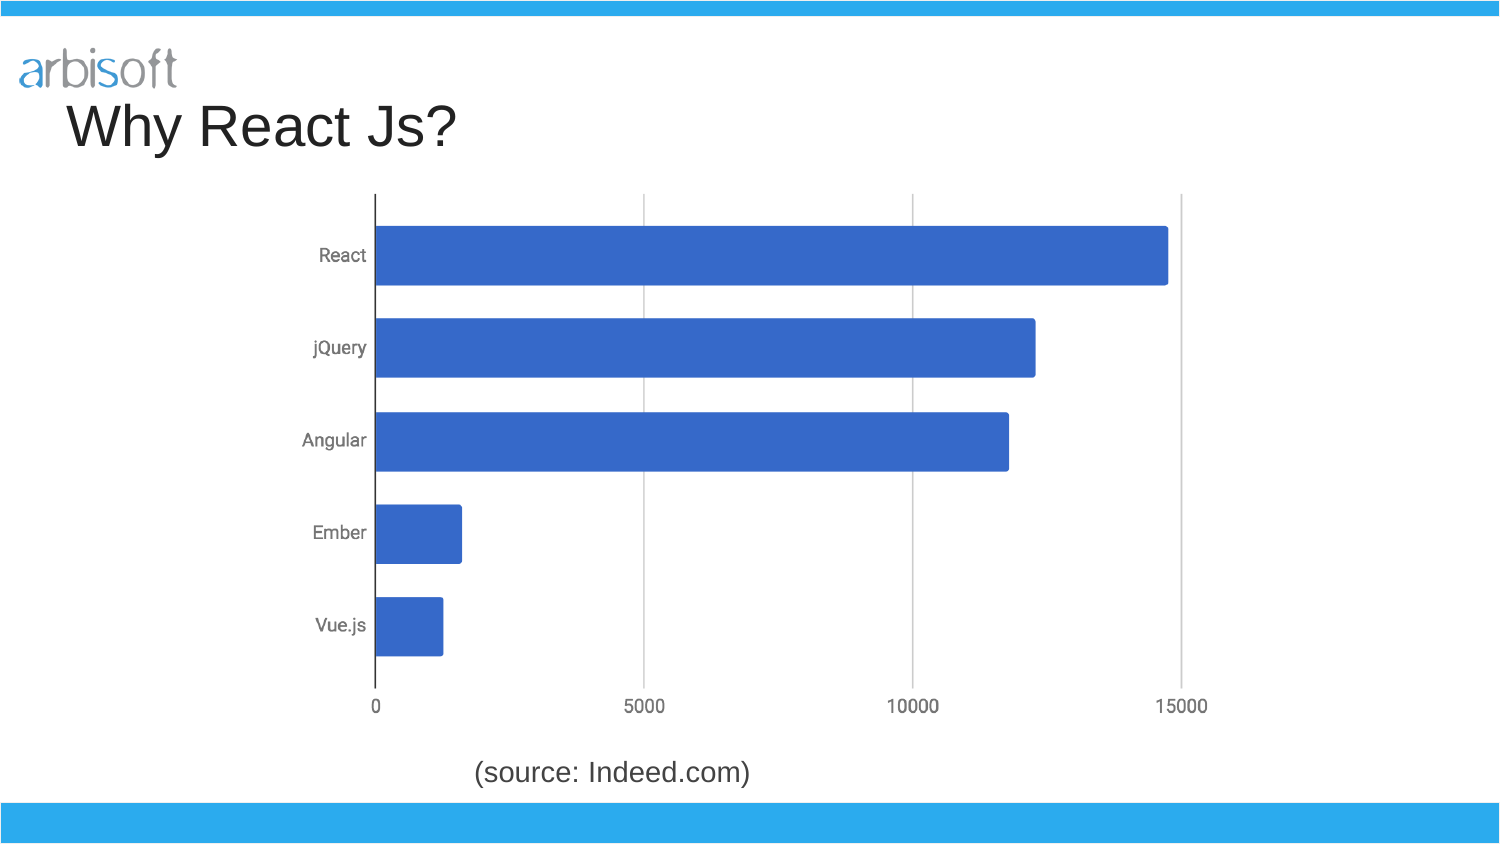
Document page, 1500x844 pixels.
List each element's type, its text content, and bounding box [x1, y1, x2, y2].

title Why React Js? [51, 72, 1449, 154]
text_box (source: Indeed.com) [459, 738, 775, 780]
text_box [0, 802, 1500, 844]
picture [274, 166, 1210, 728]
text_box [0, 0, 1500, 17]
picture [17, 41, 178, 98]
list [51, 154, 1449, 715]
